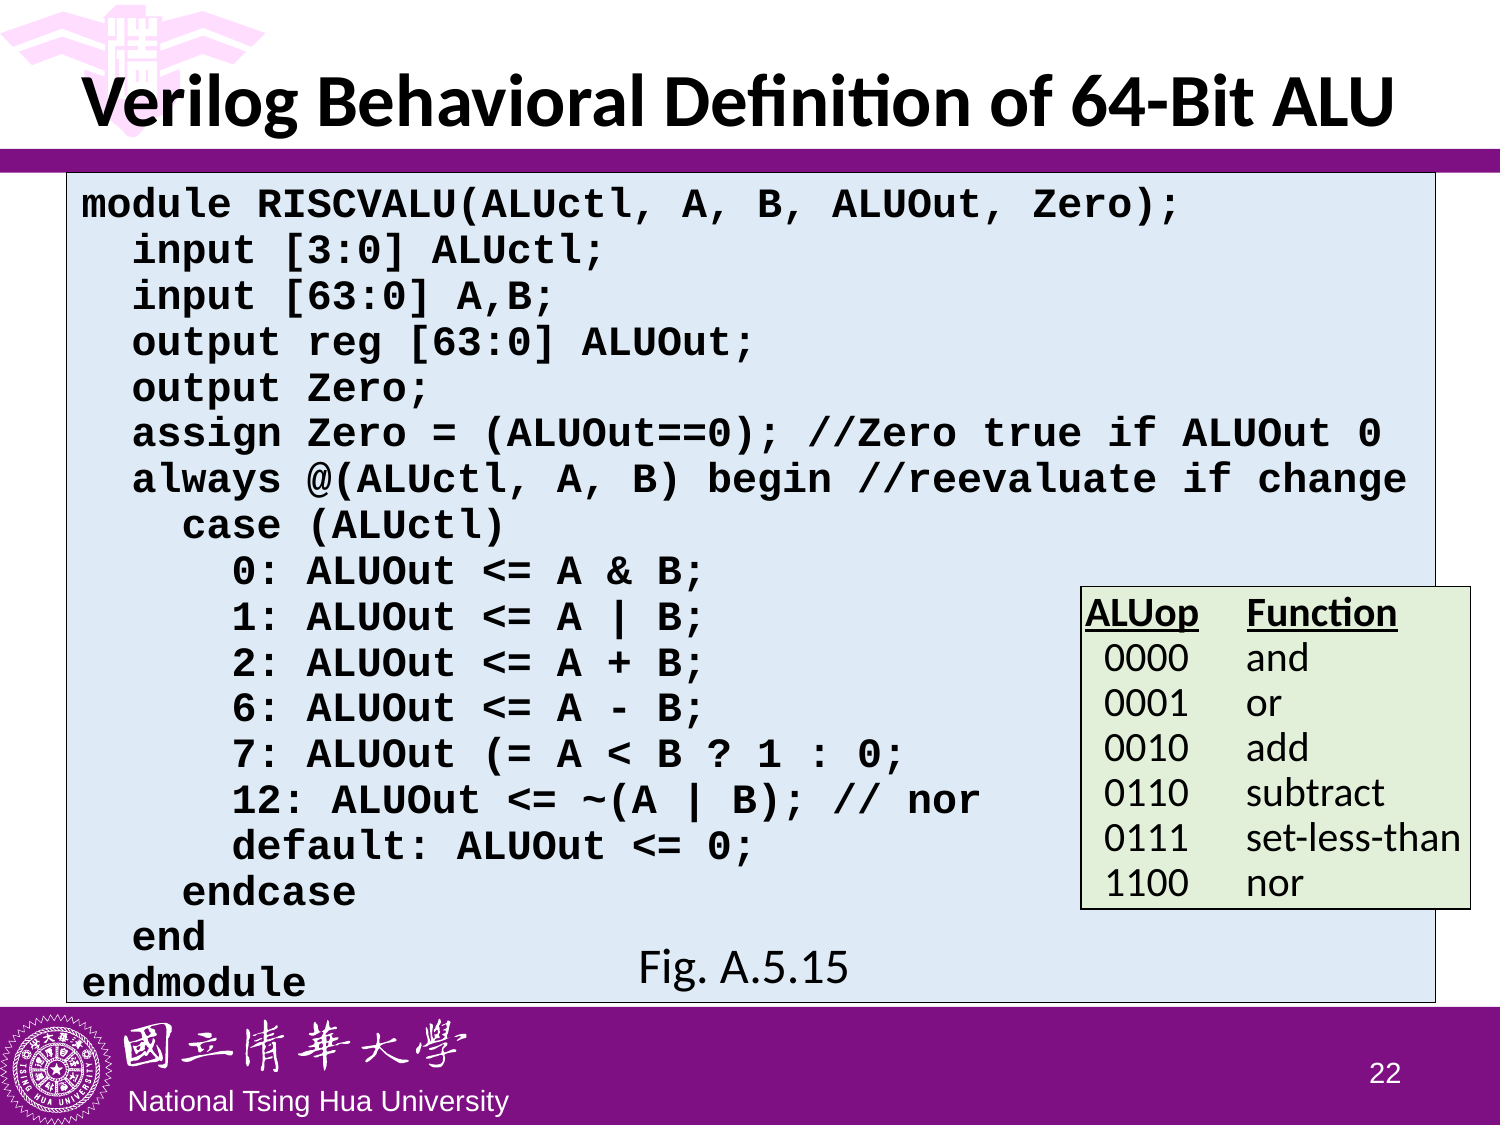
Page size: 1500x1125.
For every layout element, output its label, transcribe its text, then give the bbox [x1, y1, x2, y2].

text_box ALUop Function 0000 and 0001 or 0010 add 0110 subtract 0111 set-less-than 1100 nor [1080, 586, 1471, 910]
list module RISCVALU(ALUctl, A, B, ALUOut, Zero); input [3:0] ALUctl; input [63:0] A,B; output reg [63:0] ALUOut; output Zero; assign Zero = (ALUOut==0); //Zero true if ALUOut 0 always @(ALUctl, A, B) begin //reevaluate if change case (ALUctl) 0: ALUOut <= A & B; 1: ALUOut <= A | B; 2: ALUOut <= A + B; 6: ALUOut <= A - B; 7: ALUOut (= A < B ? 1 : 0; 12: ALUOut <= ~(A | B); // nor default: ALUOut <= 0; endcase end endmodule [66, 172, 1436, 1003]
text_box Fig. A.5.15 [623, 926, 877, 1002]
title Verilog Behavioral Definition of 64-Bit ALU [66, 37, 1436, 149]
slide_number 21 [1104, 1021, 1417, 1097]
